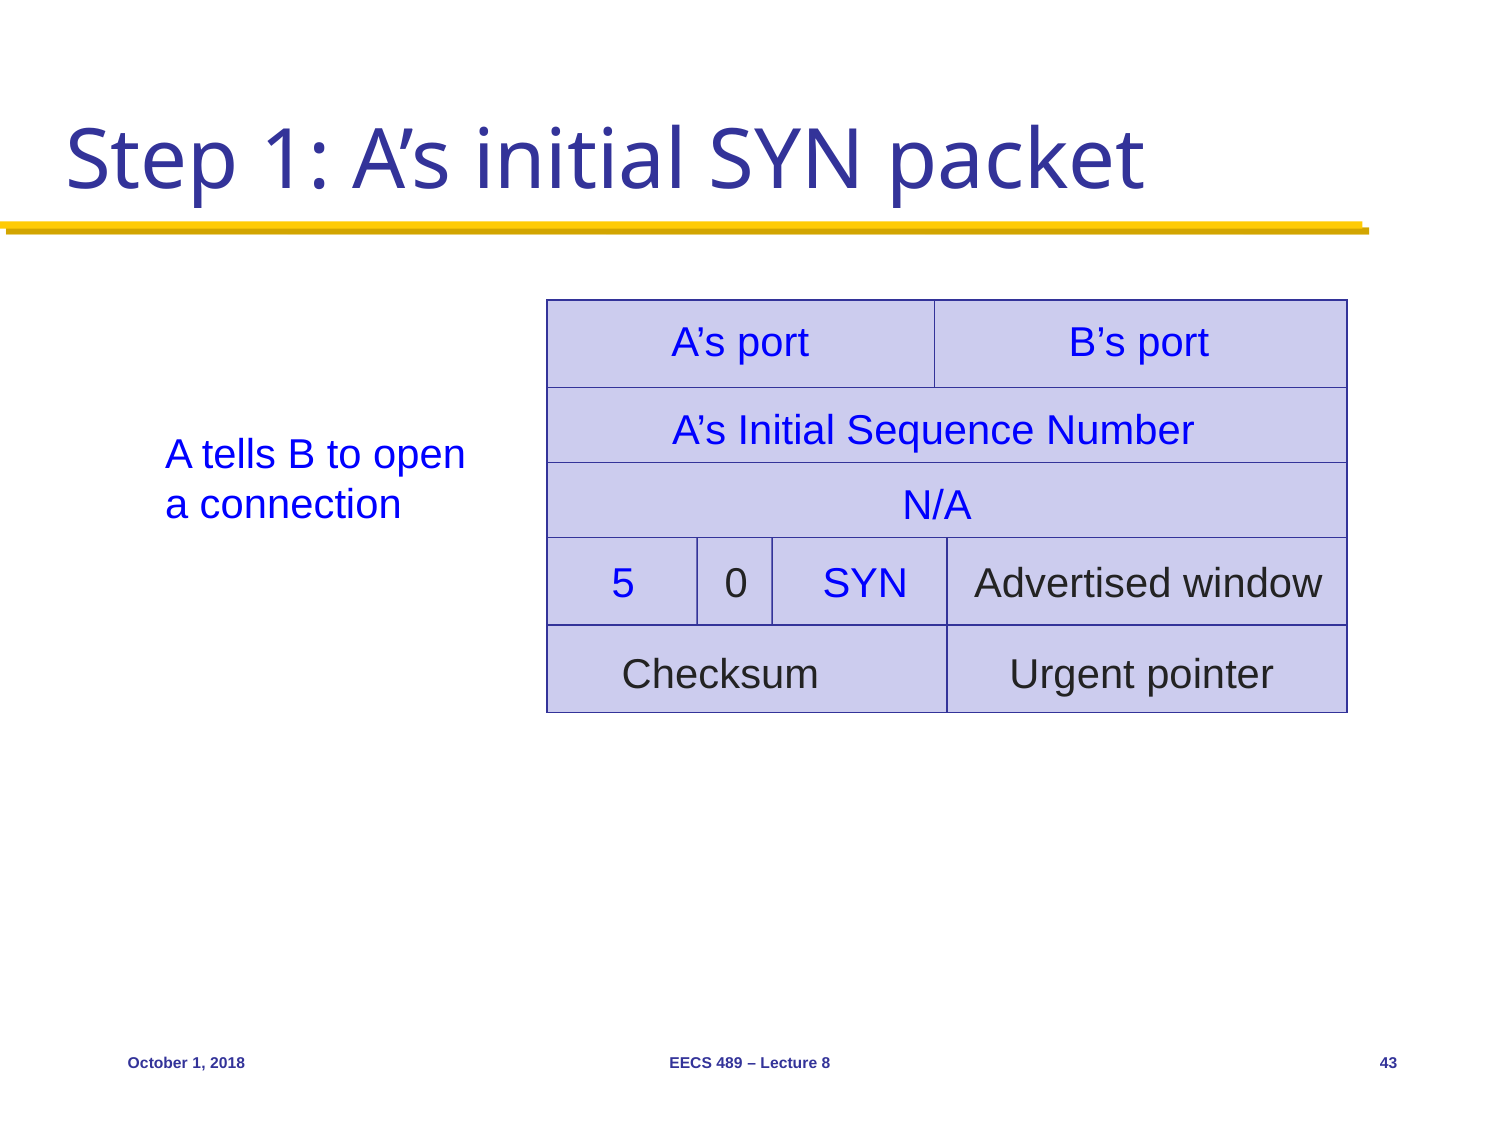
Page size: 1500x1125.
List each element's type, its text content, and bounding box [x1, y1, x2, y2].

text_box B’s port [1053, 307, 1225, 373]
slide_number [112, 1024, 426, 1101]
text_box A’s Initial Sequence Number [657, 395, 1211, 460]
text_box [947, 537, 1348, 624]
slide_number 43 [1312, 1024, 1413, 1101]
text_box [547, 624, 947, 713]
text_box 0 [709, 548, 763, 614]
text_box [947, 624, 1348, 713]
text_box [547, 462, 1348, 537]
text_box A’s port [656, 307, 825, 373]
text_box N/A [887, 470, 987, 535]
text_box A tells B to open a connection [150, 418, 500, 534]
text_box SYN [807, 548, 924, 614]
text_box [547, 387, 1348, 462]
text_box Checksum [606, 639, 835, 705]
text_box [547, 537, 697, 548]
title Step 1: A’s initial SYN packet [49, 24, 1451, 213]
text_box [934, 299, 1348, 387]
footer EECS 489 – Lecture 8 [512, 1024, 988, 1101]
text_box [547, 614, 697, 624]
text_box 5 [535, 548, 697, 614]
text_box [547, 299, 934, 387]
text_box Urgent pointer [994, 639, 1289, 705]
text_box 5 [698, 548, 709, 614]
text_box [698, 537, 772, 624]
text_box Advertised window [959, 548, 1338, 614]
text_box [773, 537, 947, 624]
